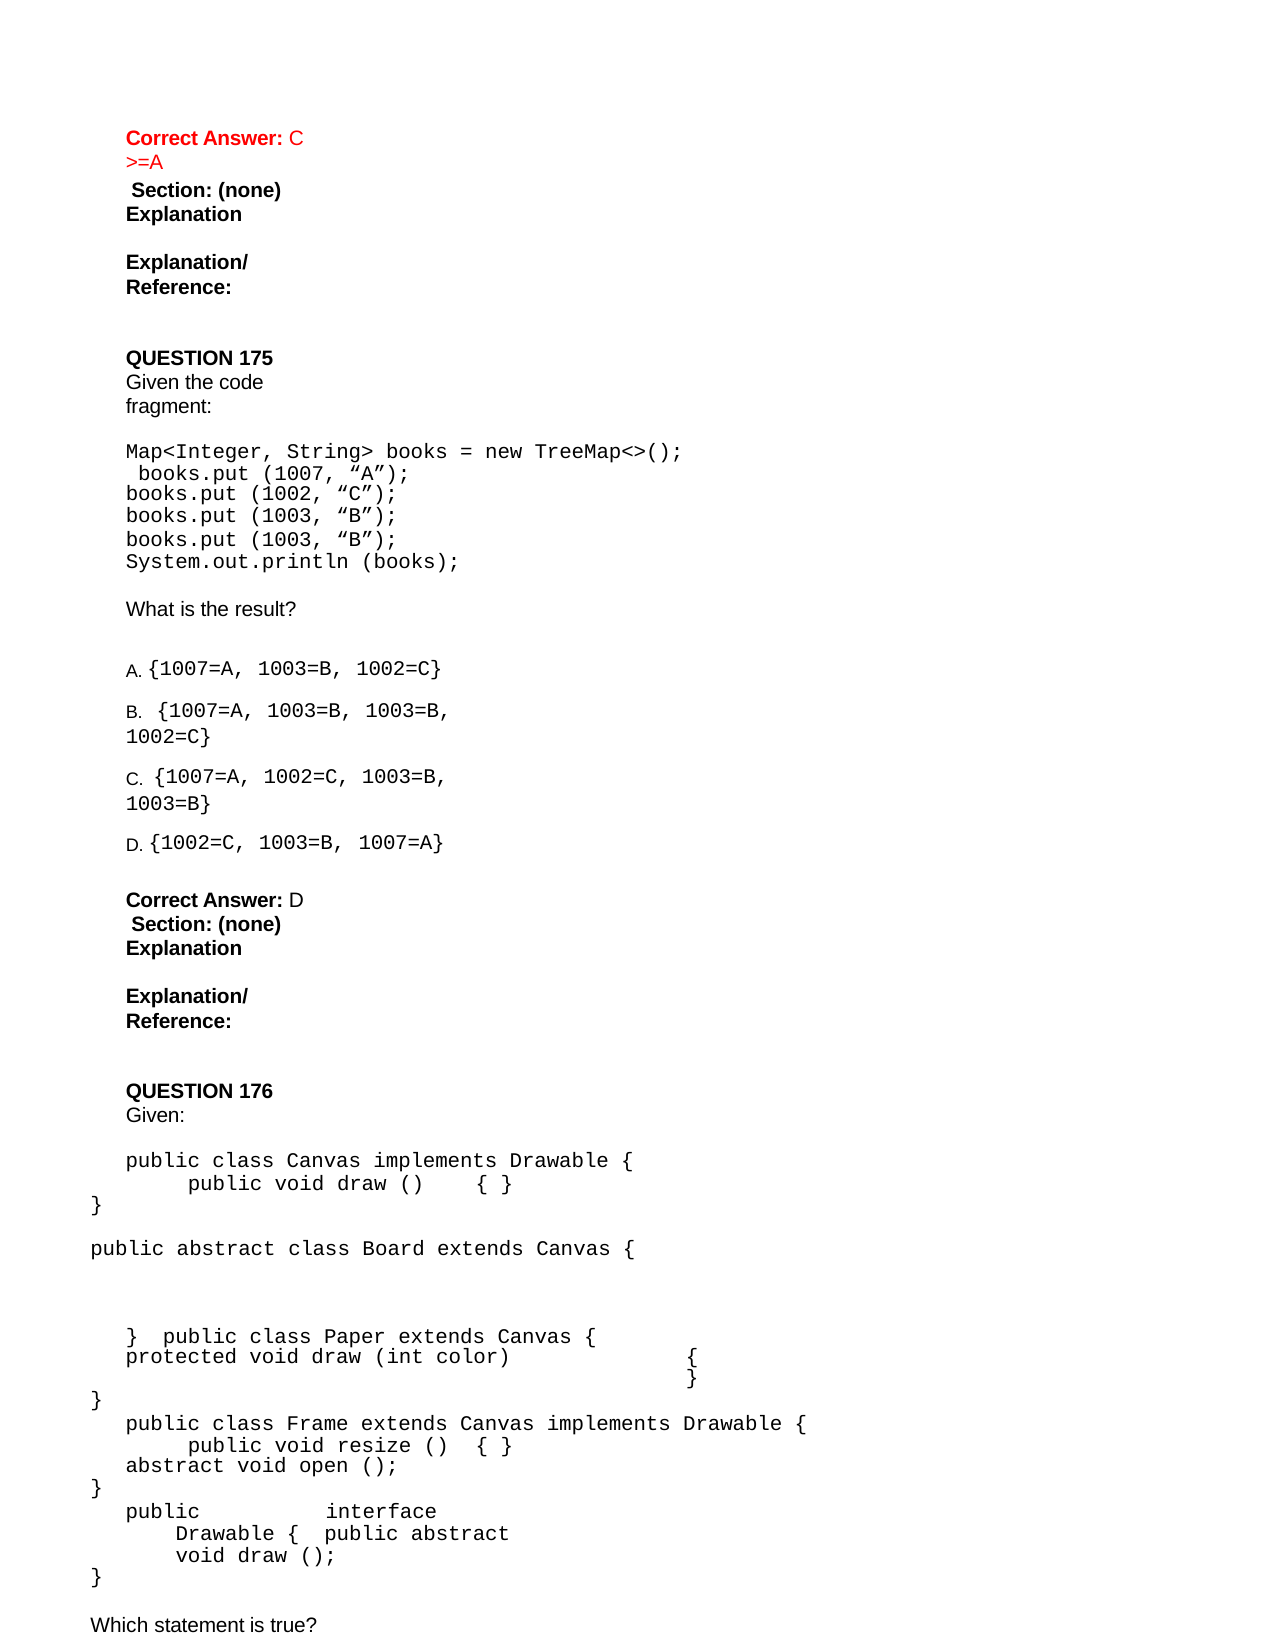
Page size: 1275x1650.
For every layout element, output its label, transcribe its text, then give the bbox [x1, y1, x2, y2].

text_box Correct Answer: C >=A Section: (none) Explanation Explanation/Reference: QUESTION 175 Given the code fragment: Map<Integer, String> books = new TreeMap<>(); books.put (1007, “A”); books.put (1002, “C”); books.put (1003, “B”); books.put (1003, “B”); System.out.println (books); What is the result? A. {1007=A, 1003=B, 1002=C} B. {1007=A, 1003=B, 1003=B, 1002=C} C. {1007=A, 1002=C, 1003=B, 1003=B} D. {1002=C, 1003=B, 1007=A} Correct Answer: D Section: (none) Explanation Explanation/Reference: QUESTION 176 Given: public class Canvas implements Drawable { public void draw () { } } public abstract class Board extends Canvas { } public class Paper extends Canvas { protected void draw (int color) { } } public class Frame extends Canvas implements Drawable { public void resize () { } abstract void open (); } public interface Drawable { public abstract void draw (); } Which statement is true? Board does not compile. Paper does not compile. Frame does not compile. Drawable does not compile. All classes compile successfully. [90, 122, 828, 1650]
